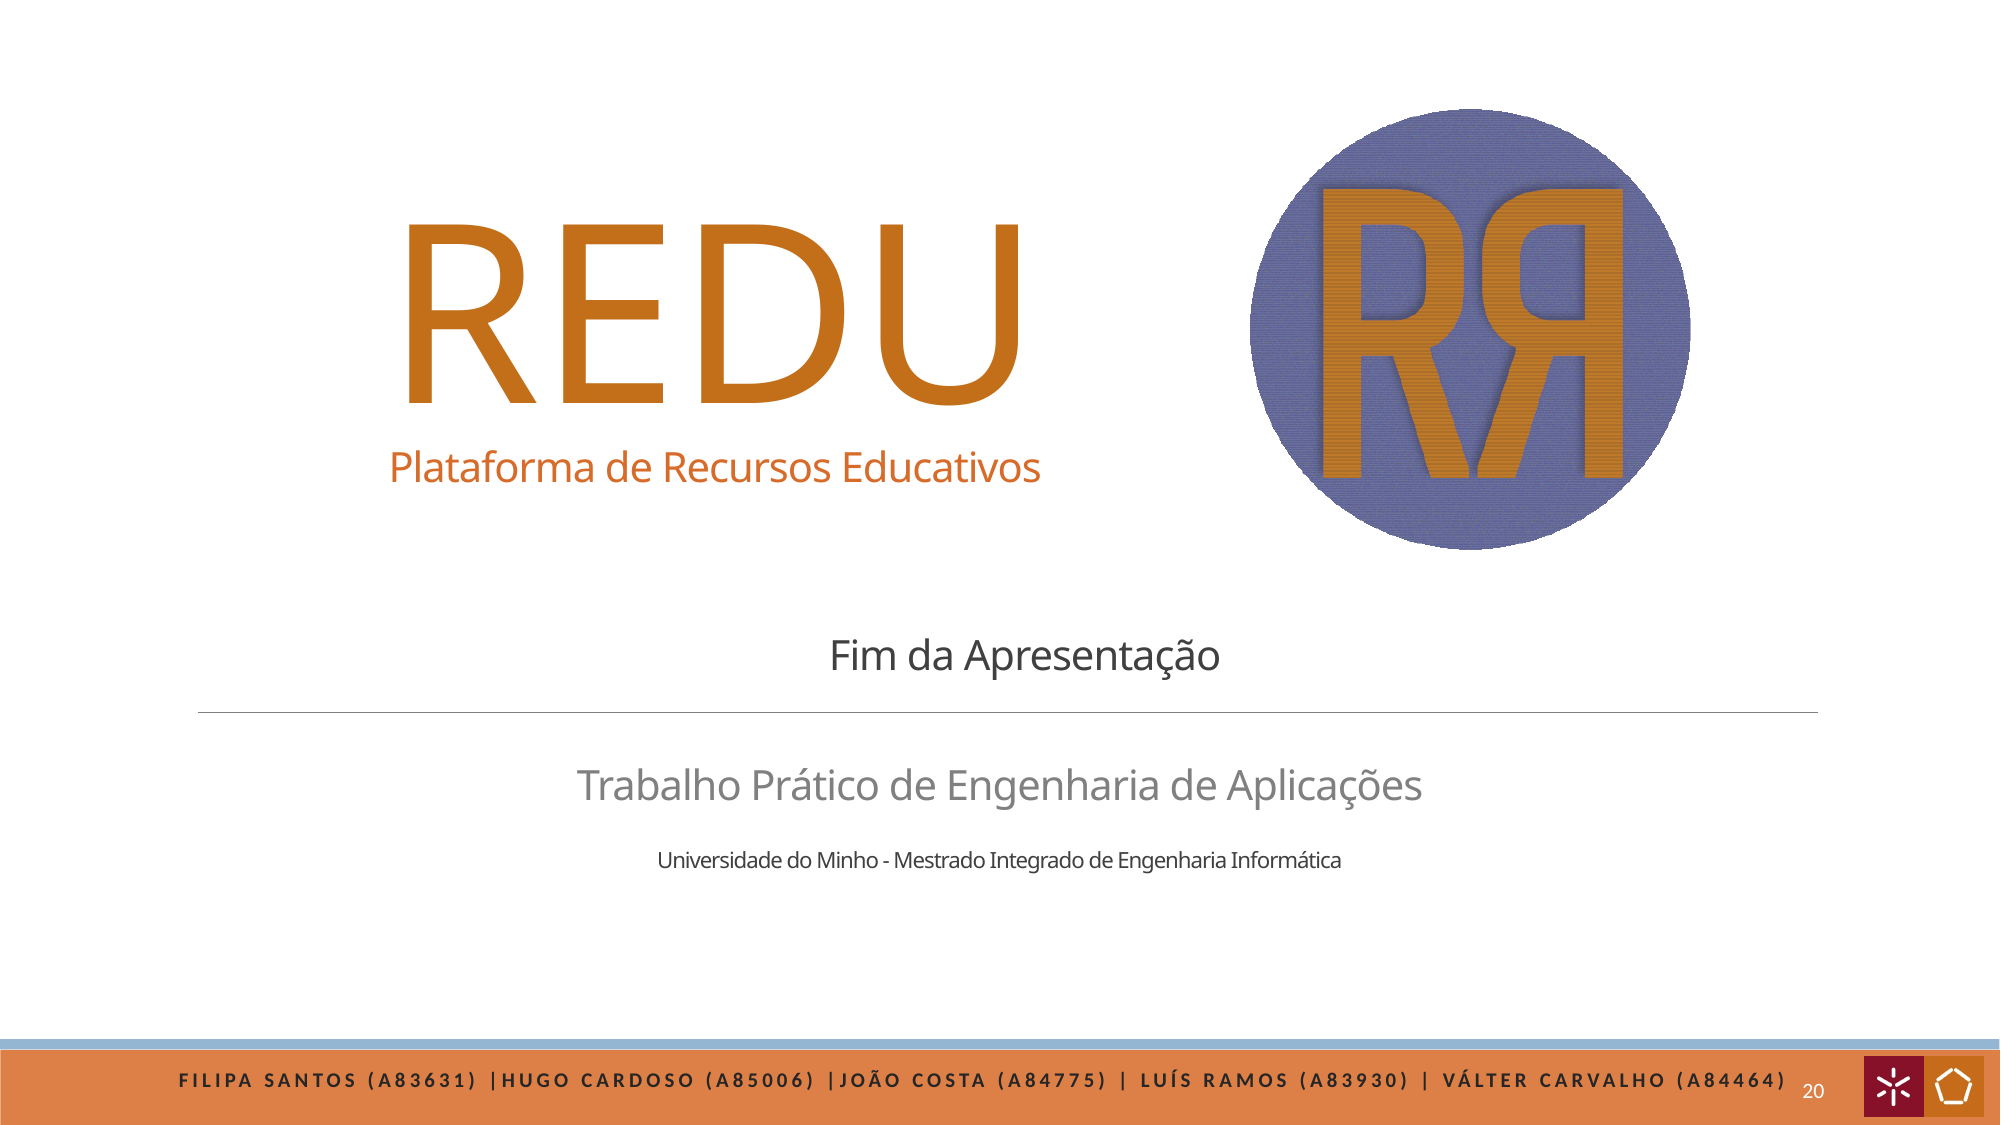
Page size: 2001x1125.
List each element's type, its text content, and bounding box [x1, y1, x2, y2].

text_box Plataforma de Recursos Educativos [163, 349, 1246, 537]
text_box Universidade do Minho - Mestrado Integrado de Engenharia Informática [507, 802, 1493, 881]
title REDU [264, 172, 1163, 349]
text_box Trabalho Prático de Engenharia de Aplicações [174, 667, 1825, 855]
text_box Fim da Apresentação [768, 611, 1282, 726]
slide_number 20 [1624, 1059, 1840, 1120]
picture [1863, 1056, 1984, 1117]
subtitle Filipa Santos (A83631) |Hugo Cardoso (A85006) |João Costa (A84775) | Luís Ramos (A83930) | Válter Carvalho (A84464) [164, 1061, 1836, 1121]
picture [1248, 109, 1692, 552]
